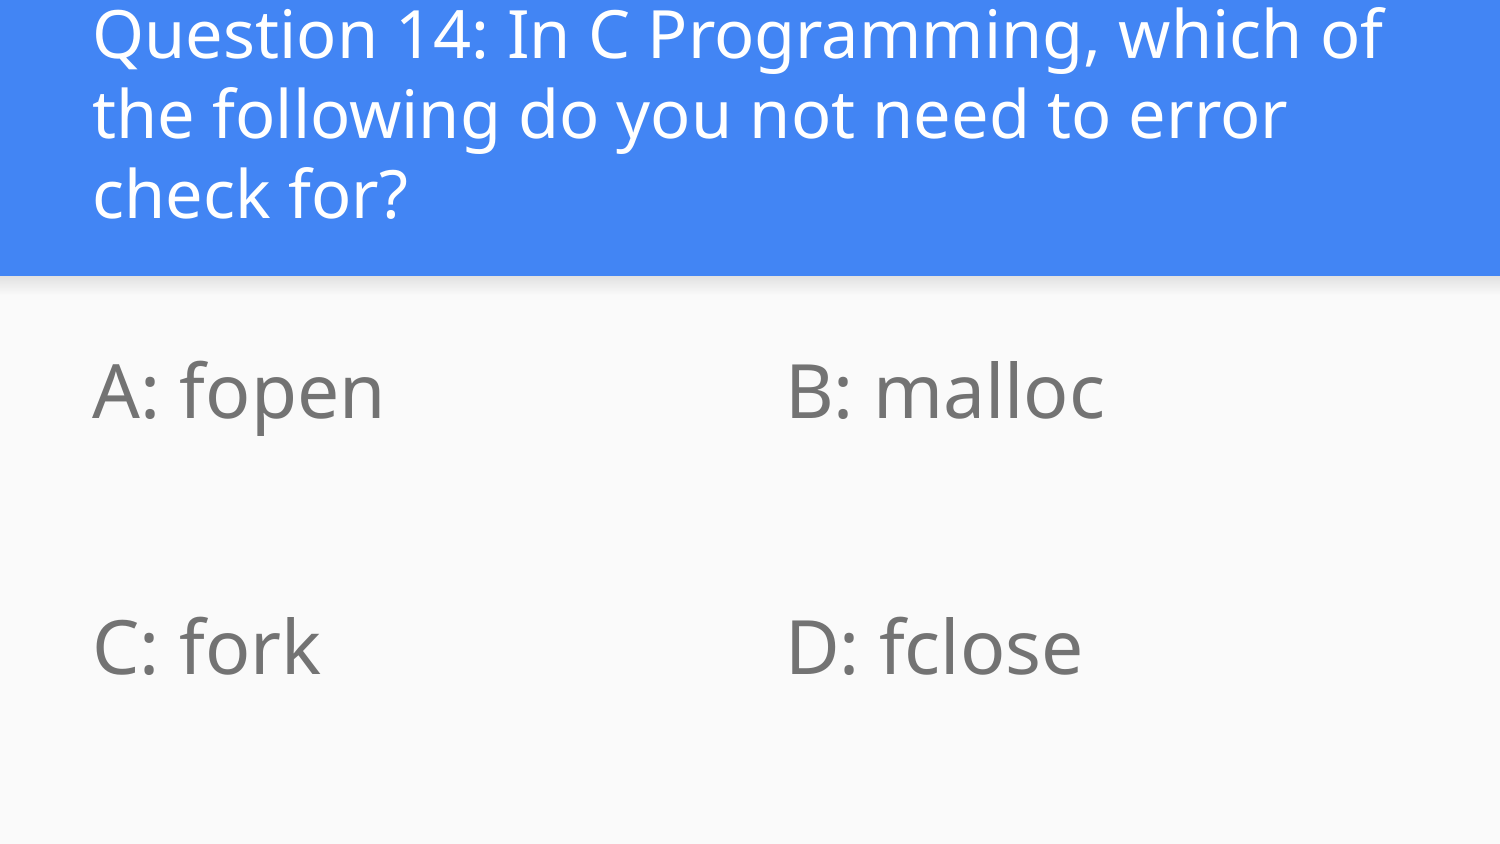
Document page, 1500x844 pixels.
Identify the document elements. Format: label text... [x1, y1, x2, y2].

list C: fork [77, 570, 734, 774]
title Question 14: In C Programming, which of the following do you not need to error check for? [77, 121, 1427, 248]
list A: fopen [77, 314, 734, 518]
list D: fclose [770, 570, 1427, 774]
list B: malloc [770, 314, 1427, 518]
